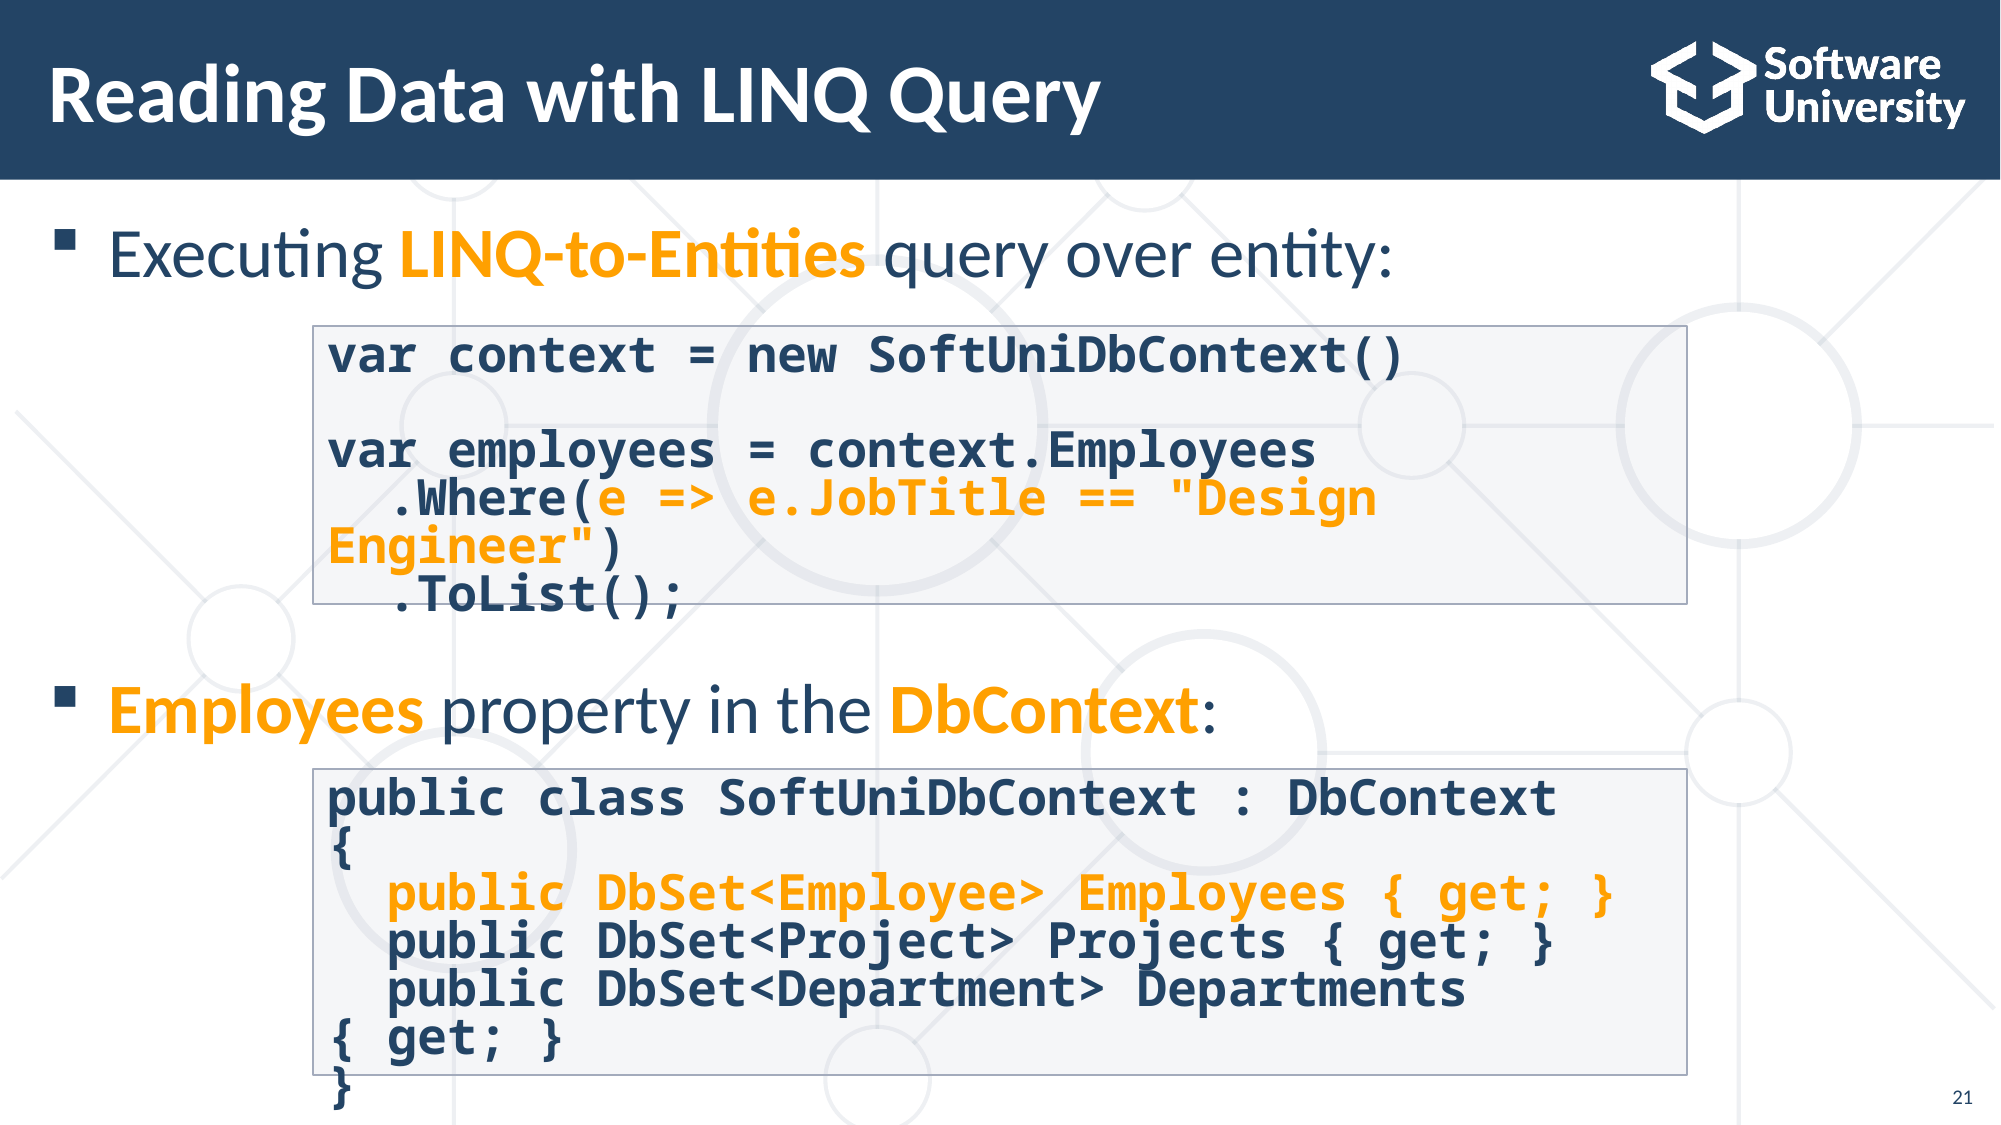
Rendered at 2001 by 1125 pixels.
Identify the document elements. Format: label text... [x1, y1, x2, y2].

text_box public class SoftUniDbContext : DbContext { public DbSet<Employee> Employees { get; } public DbSet<Project> Projects { get; } public DbSet<Department> Departments { get; } } [312, 769, 1687, 1076]
picture [1651, 41, 1966, 134]
title Reading Data with LINQ Query [31, 16, 1625, 162]
slide_number 21 [1927, 1067, 1989, 1117]
text_box var context = new SoftUniDbContext() var employees = context.Employees .Where(e => e.JobTitle == "Design Engineer") .ToList(); [312, 326, 1687, 605]
list Executing LINQ-to-Entities query over entity: Employees property in the DbContext: [31, 196, 1970, 1104]
